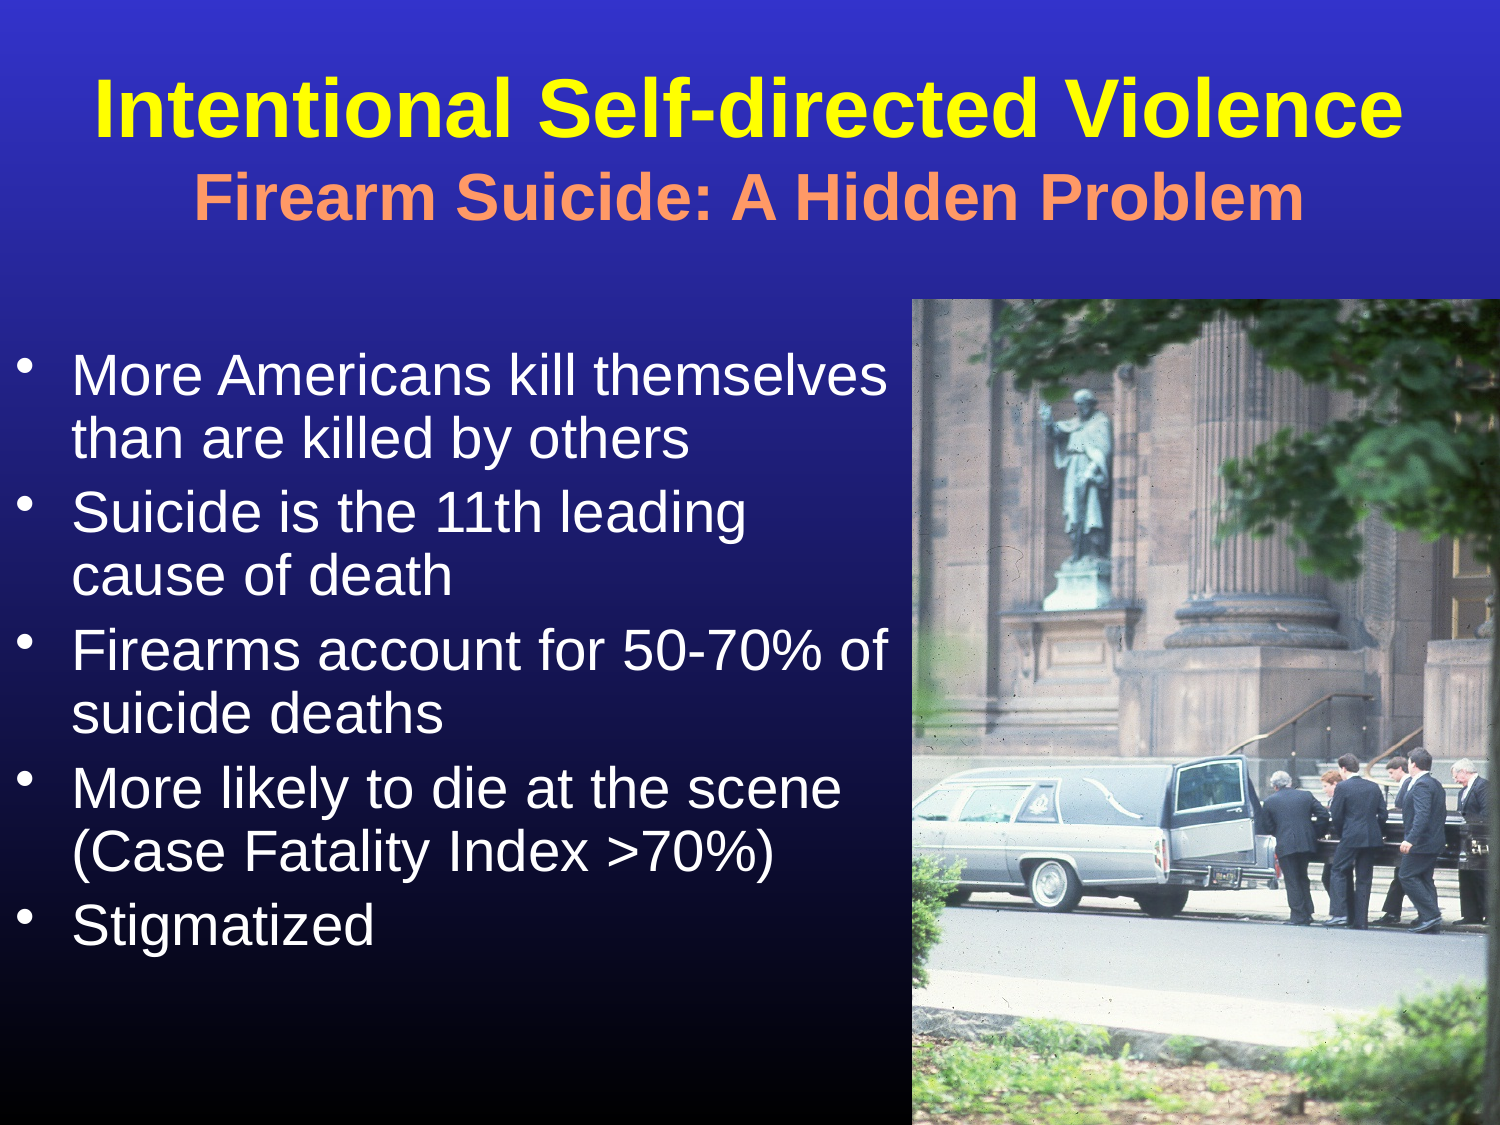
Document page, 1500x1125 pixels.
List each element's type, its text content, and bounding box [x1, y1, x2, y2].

title Intentional Self-directed Violence Firearm Suicide: A Hidden Problem [24, 50, 1475, 238]
picture [912, 299, 1500, 1125]
list More Americans kill themselves than are killed by others Suicide is the 11th leading cause of death Firearms account for 50-70% of suicide deaths More likely to die at the scene (Case Fatality Index >70%) Stigmatized [0, 337, 907, 1013]
